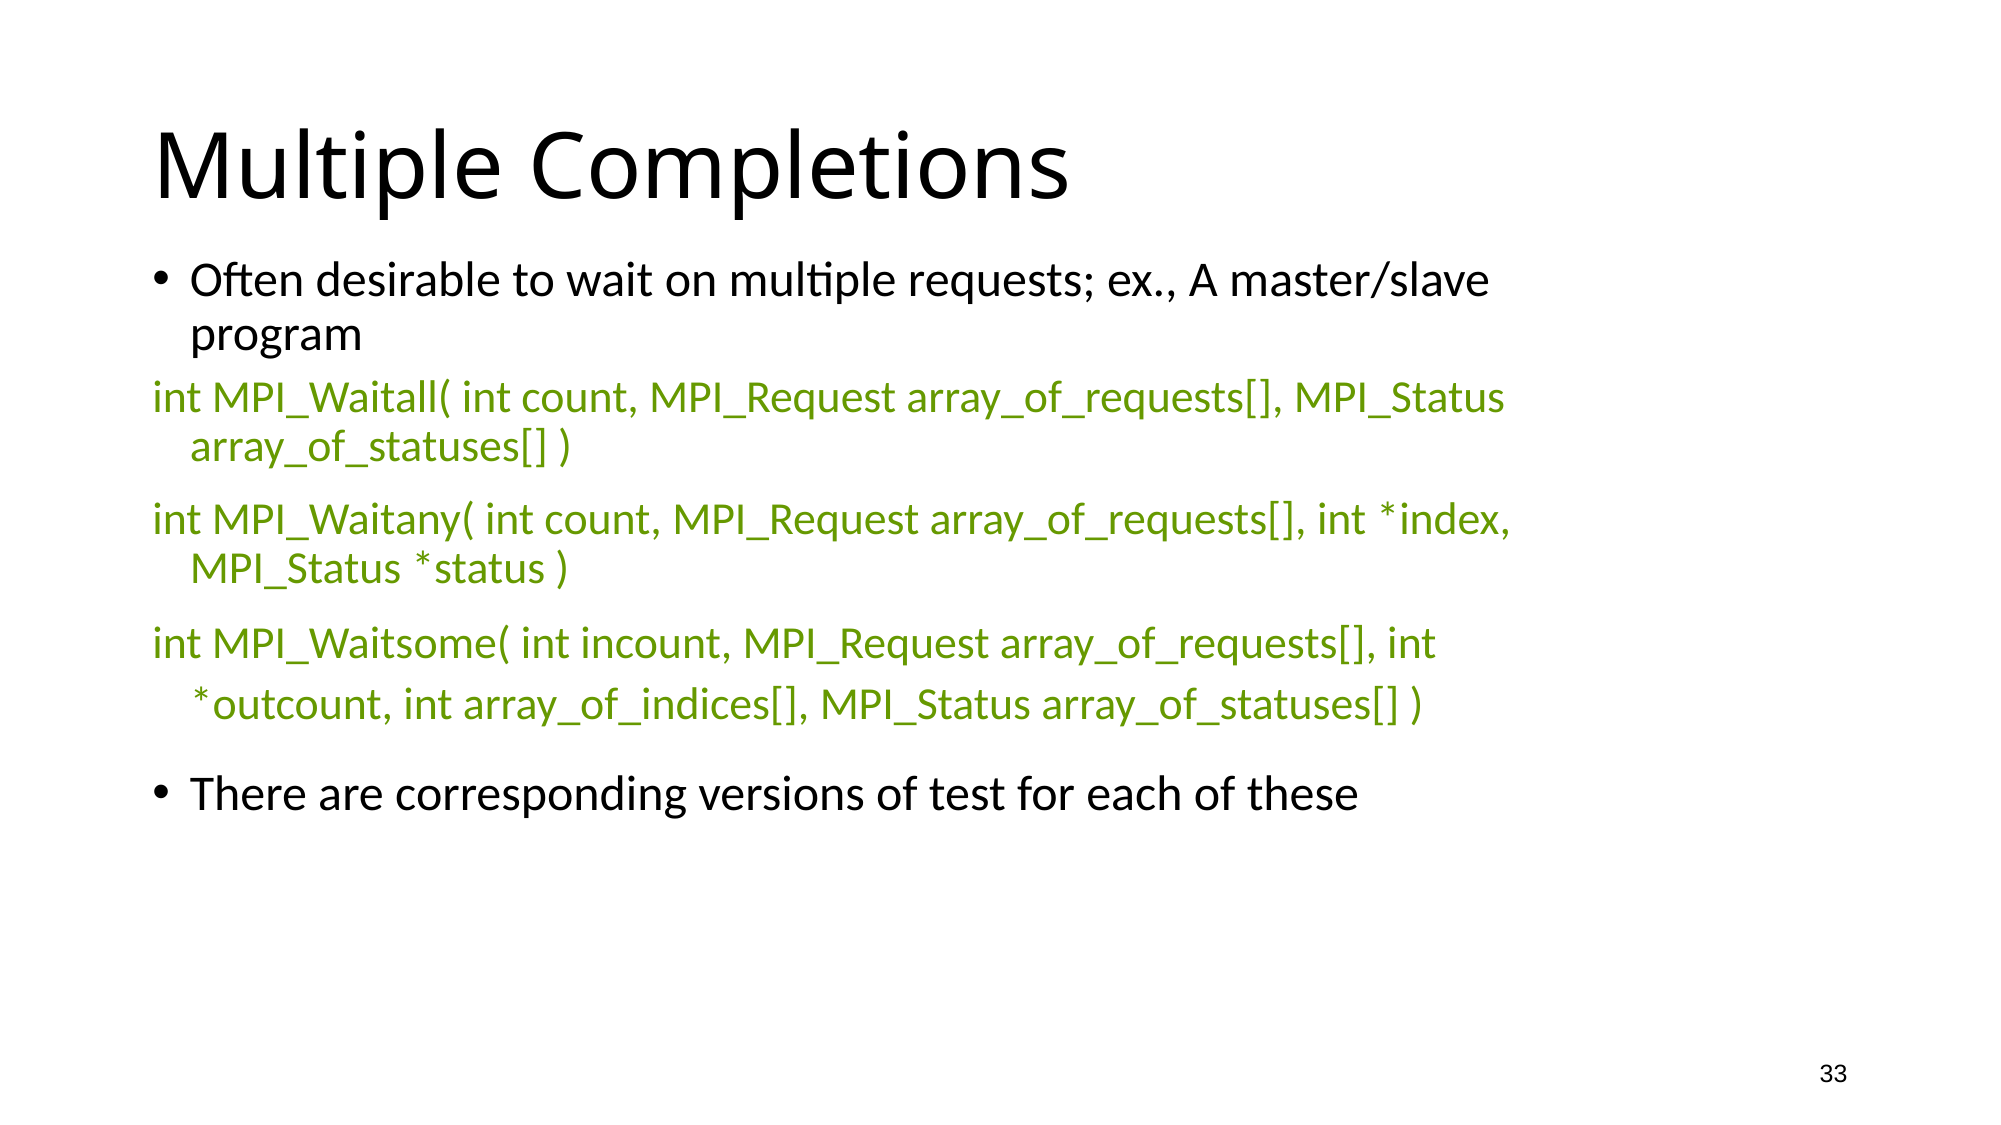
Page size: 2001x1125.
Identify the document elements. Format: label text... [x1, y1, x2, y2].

title Multiple Completions [137, 59, 1863, 278]
slide_number 33 [1412, 1042, 1863, 1103]
list Often desirable to wait on multiple requests; ex., A master/slave program int MPI_Waitall( int count, MPI_Request array_of_requests[], MPI_Status array_of_statuses[] ) int MPI_Waitany( int count, MPI_Request array_of_requests[], int *index, MPI_Status *status ) int MPI_Waitsome( int incount, MPI_Request array_of_requests[], int *outcount, int array_of_indices[], MPI_Status array_of_statuses[] ) There are corresponding versions of test for each of these [137, 245, 1538, 934]
